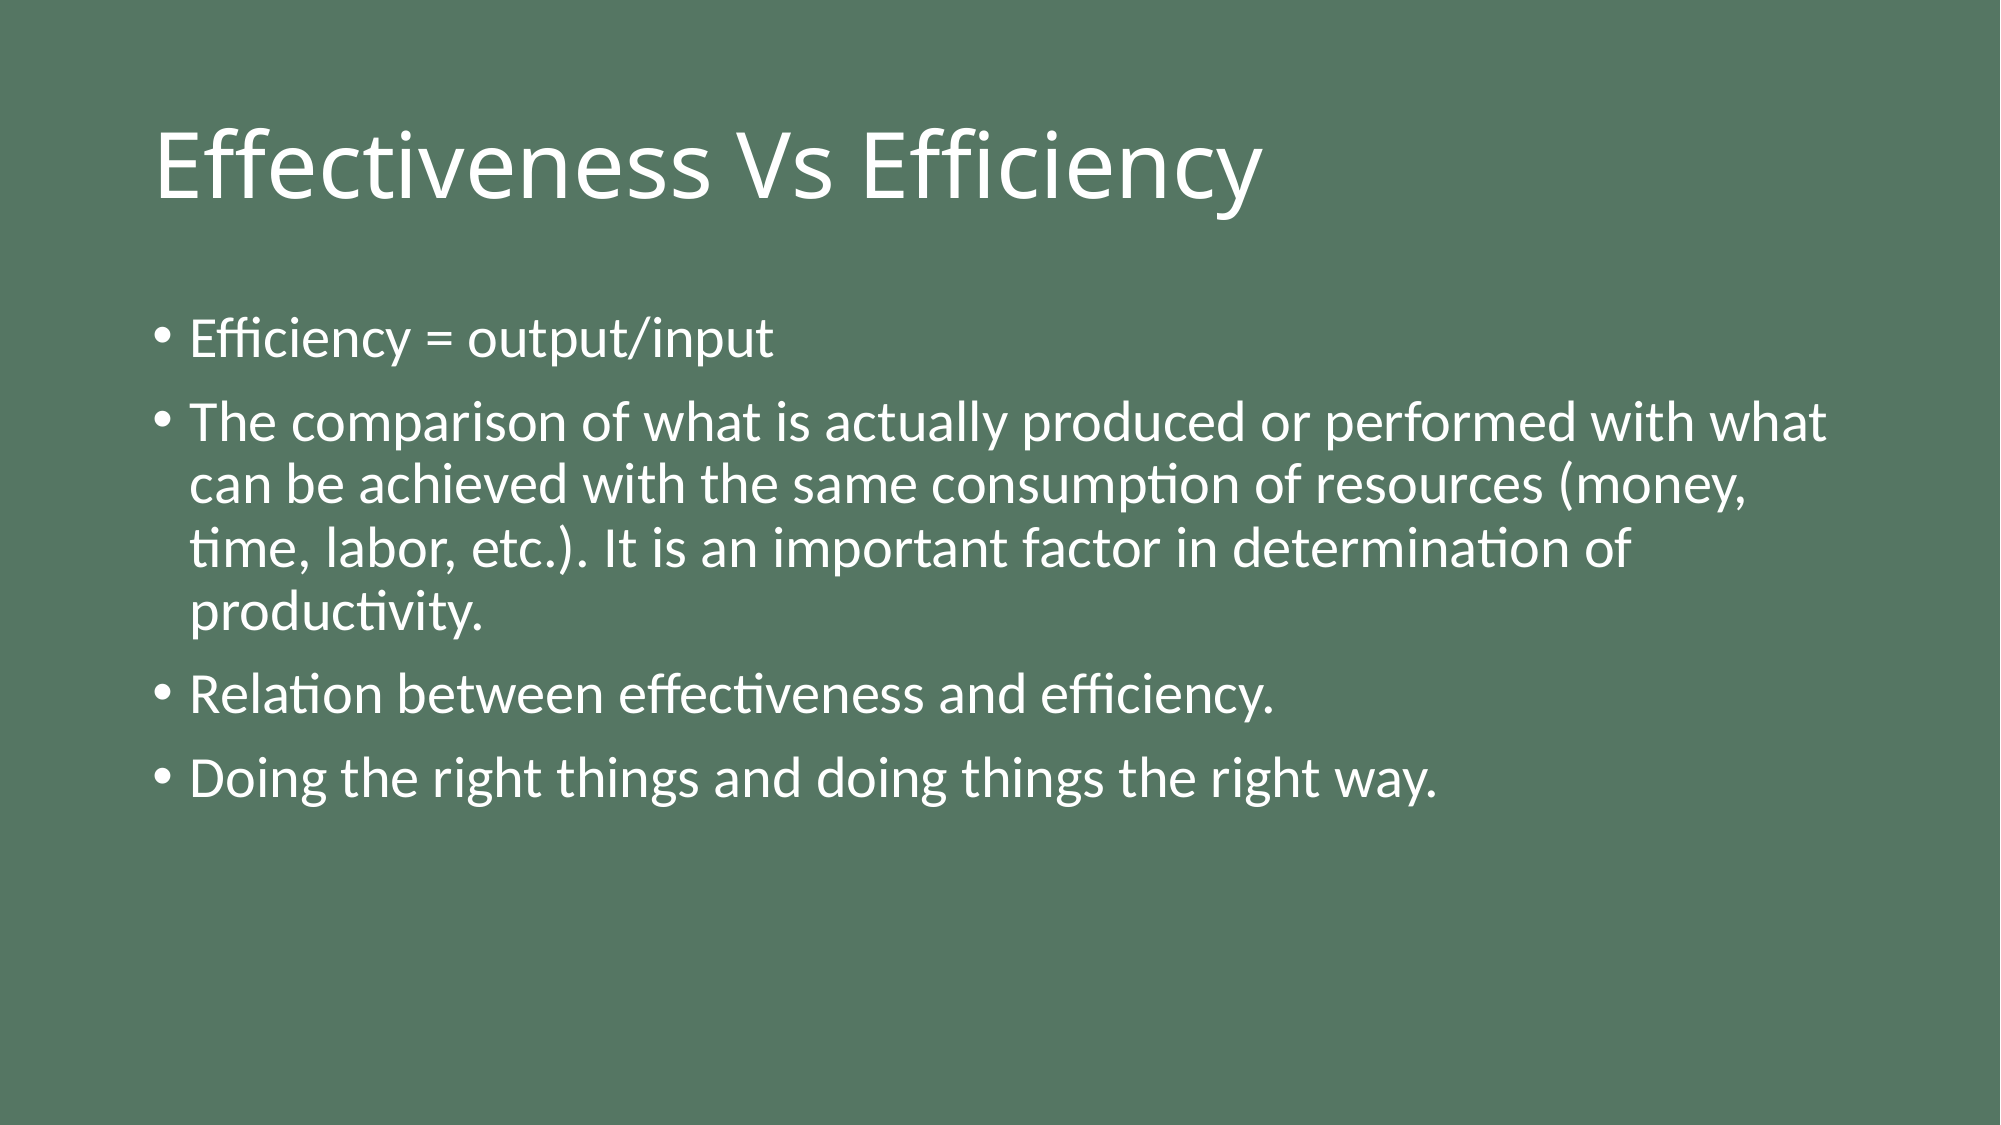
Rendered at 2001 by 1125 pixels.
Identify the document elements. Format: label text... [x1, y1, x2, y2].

title Effectiveness Vs Efficiency [137, 59, 1863, 278]
list Efficiency = output/input The comparison of what is actually produced or performed with what can be achieved with the same consumption of resources (money, time, labor, etc.). It is an important factor in determination of productivity. Relation between effectiveness and efficiency. Doing the right things and doing things the right way. [137, 299, 1863, 1014]
